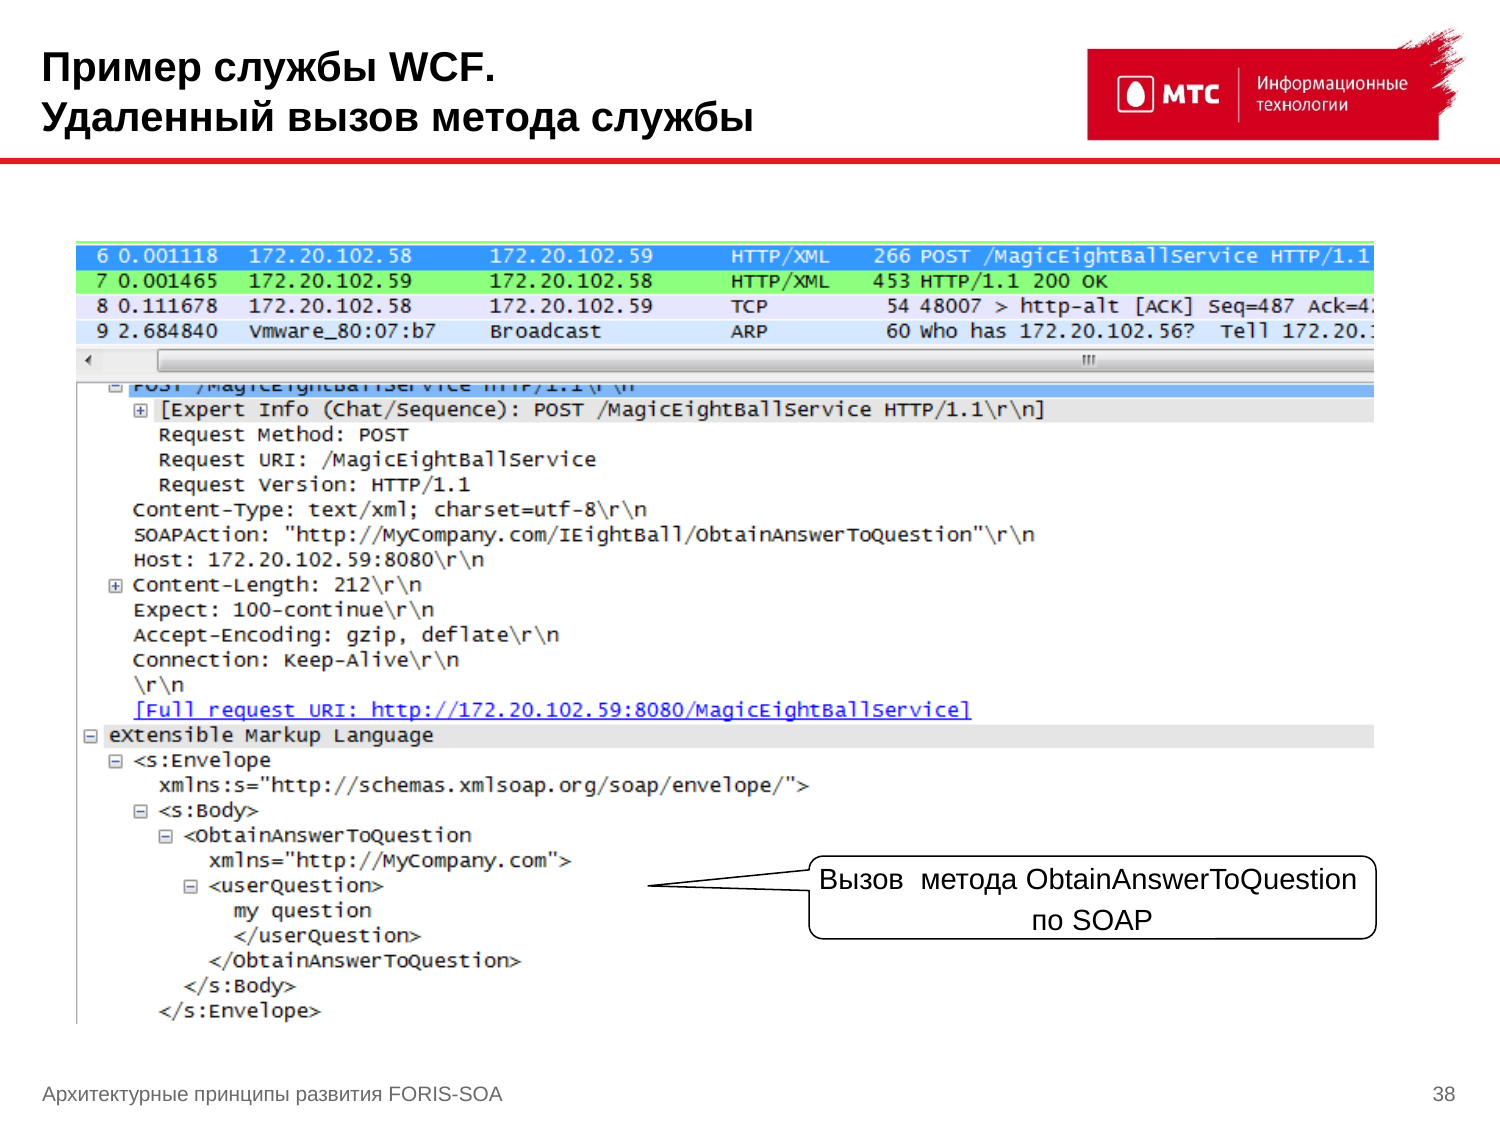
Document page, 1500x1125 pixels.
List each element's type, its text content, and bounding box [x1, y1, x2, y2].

footer Архитектурные принципы развития FORIS-SOA [41, 1070, 1377, 1107]
slide_number 38 [1390, 1070, 1456, 1106]
title Пример службы WCF. Удаленный вызов метода службы [40, 18, 1306, 162]
picture [1306, 19, 1475, 149]
picture [76, 241, 1374, 1024]
